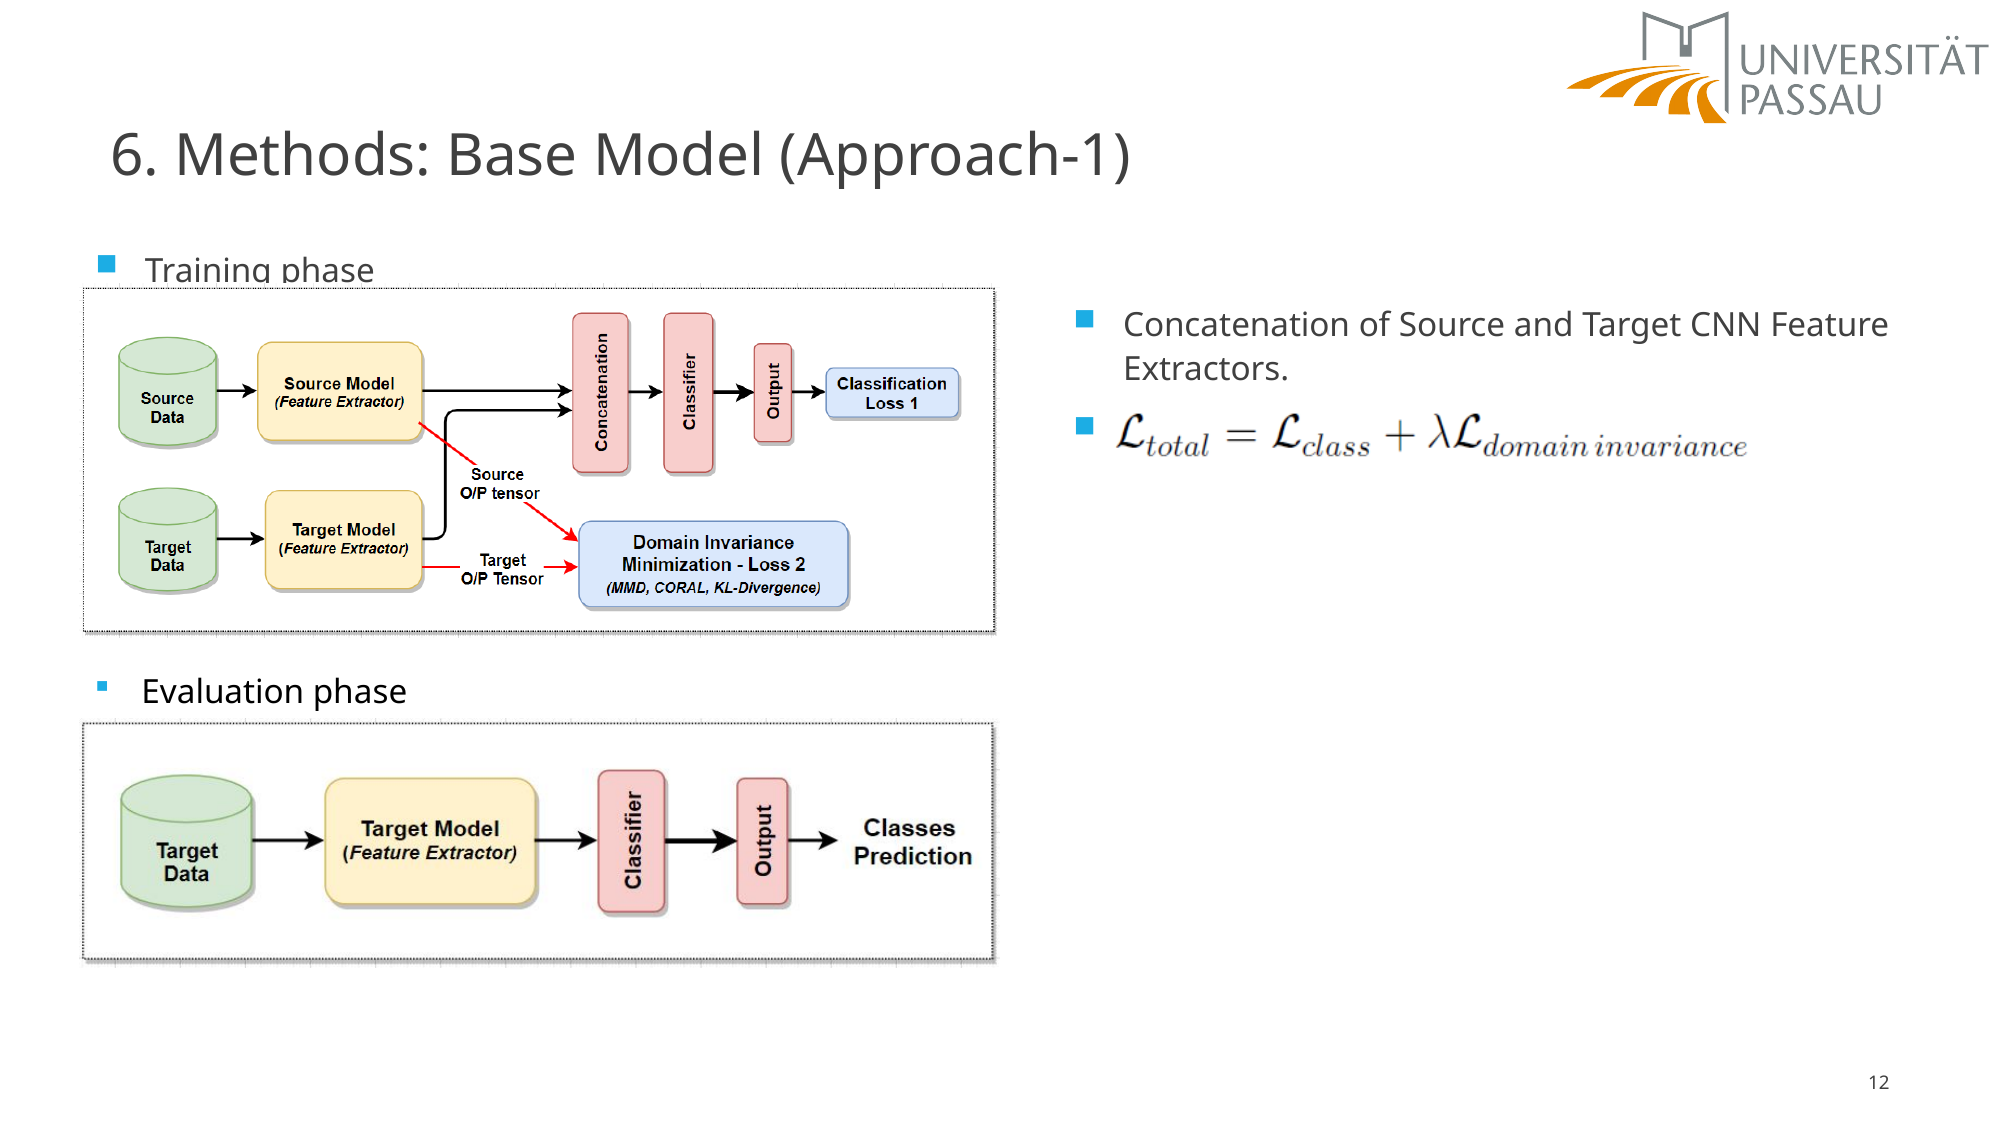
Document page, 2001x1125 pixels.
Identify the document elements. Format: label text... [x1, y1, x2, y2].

list Training phase [79, 237, 1046, 981]
slide_number 12 [1732, 1053, 1905, 1114]
text_box Evaluation phase [79, 663, 426, 717]
picture [1109, 387, 1753, 490]
picture [79, 718, 1001, 969]
picture [1566, 10, 1990, 124]
title 6. Methods: Base Model (Approach-1) [95, 0, 1905, 195]
text_box Concatenation of Source and Target CNN Feature Extractors. . [1057, 292, 1917, 910]
picture [79, 283, 1001, 639]
